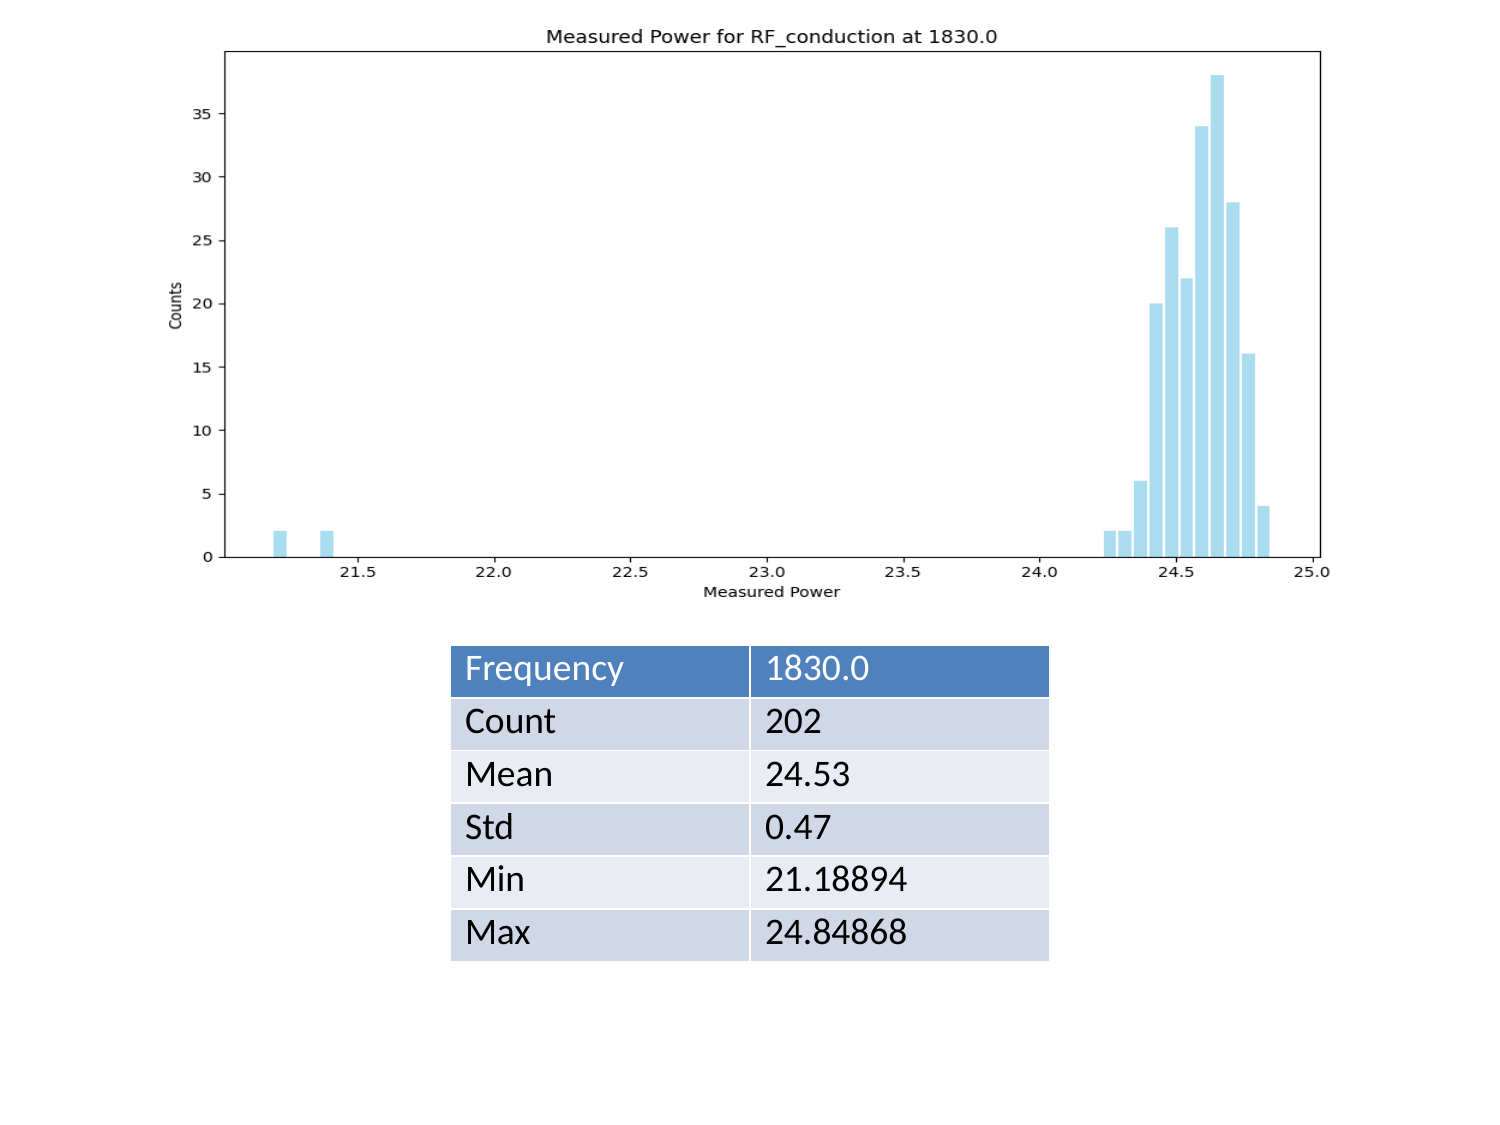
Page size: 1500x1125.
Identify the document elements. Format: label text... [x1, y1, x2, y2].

picture [149, 14, 1351, 616]
table_cell Max [451, 910, 749, 961]
table_header 1830.0 [751, 646, 1049, 697]
table_header Frequency [451, 646, 749, 697]
table_cell 0.47 [751, 804, 1049, 855]
table_cell 202 [751, 699, 1049, 750]
table_cell Count [451, 699, 749, 750]
table_cell 24.53 [751, 751, 1049, 802]
table_cell Mean [451, 751, 749, 802]
table_cell Std [451, 804, 749, 855]
table_cell Min [451, 857, 749, 908]
table_cell 21.18894 [751, 857, 1049, 908]
table_cell 24.84868 [751, 910, 1049, 961]
